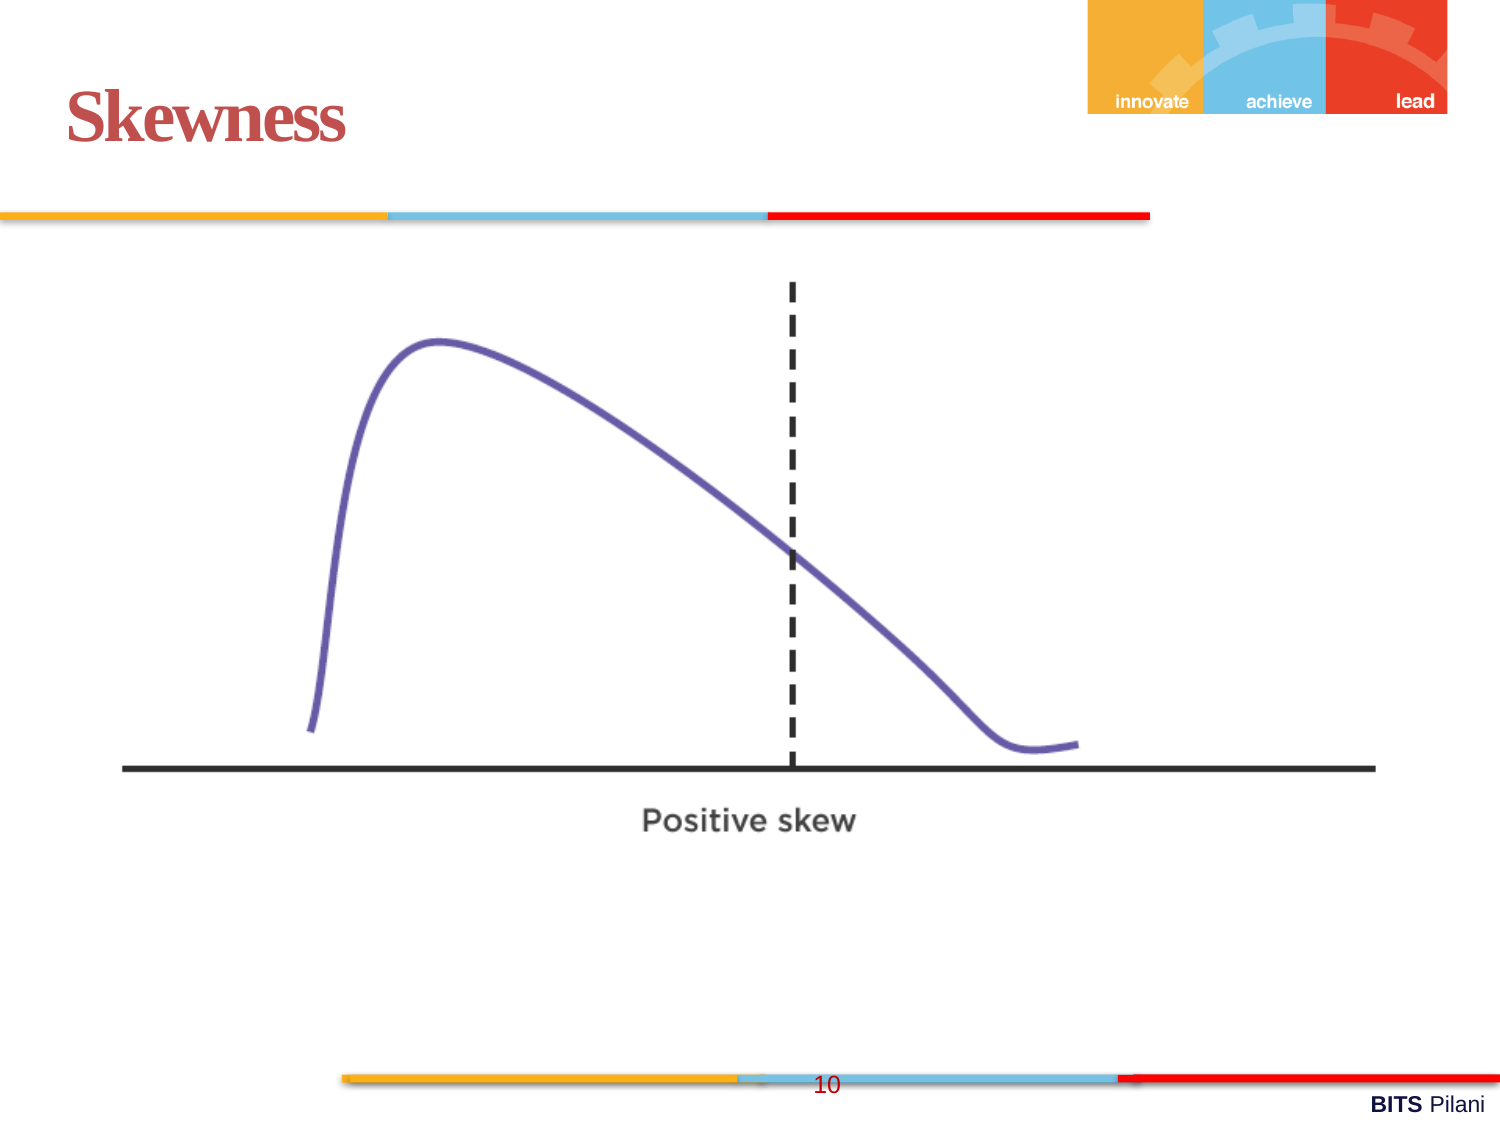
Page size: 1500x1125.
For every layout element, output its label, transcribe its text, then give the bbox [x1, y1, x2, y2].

list Skewness [49, 24, 1088, 213]
slide_number 10 [506, 1053, 857, 1114]
picture [1087, 0, 1448, 114]
picture [98, 276, 1401, 849]
